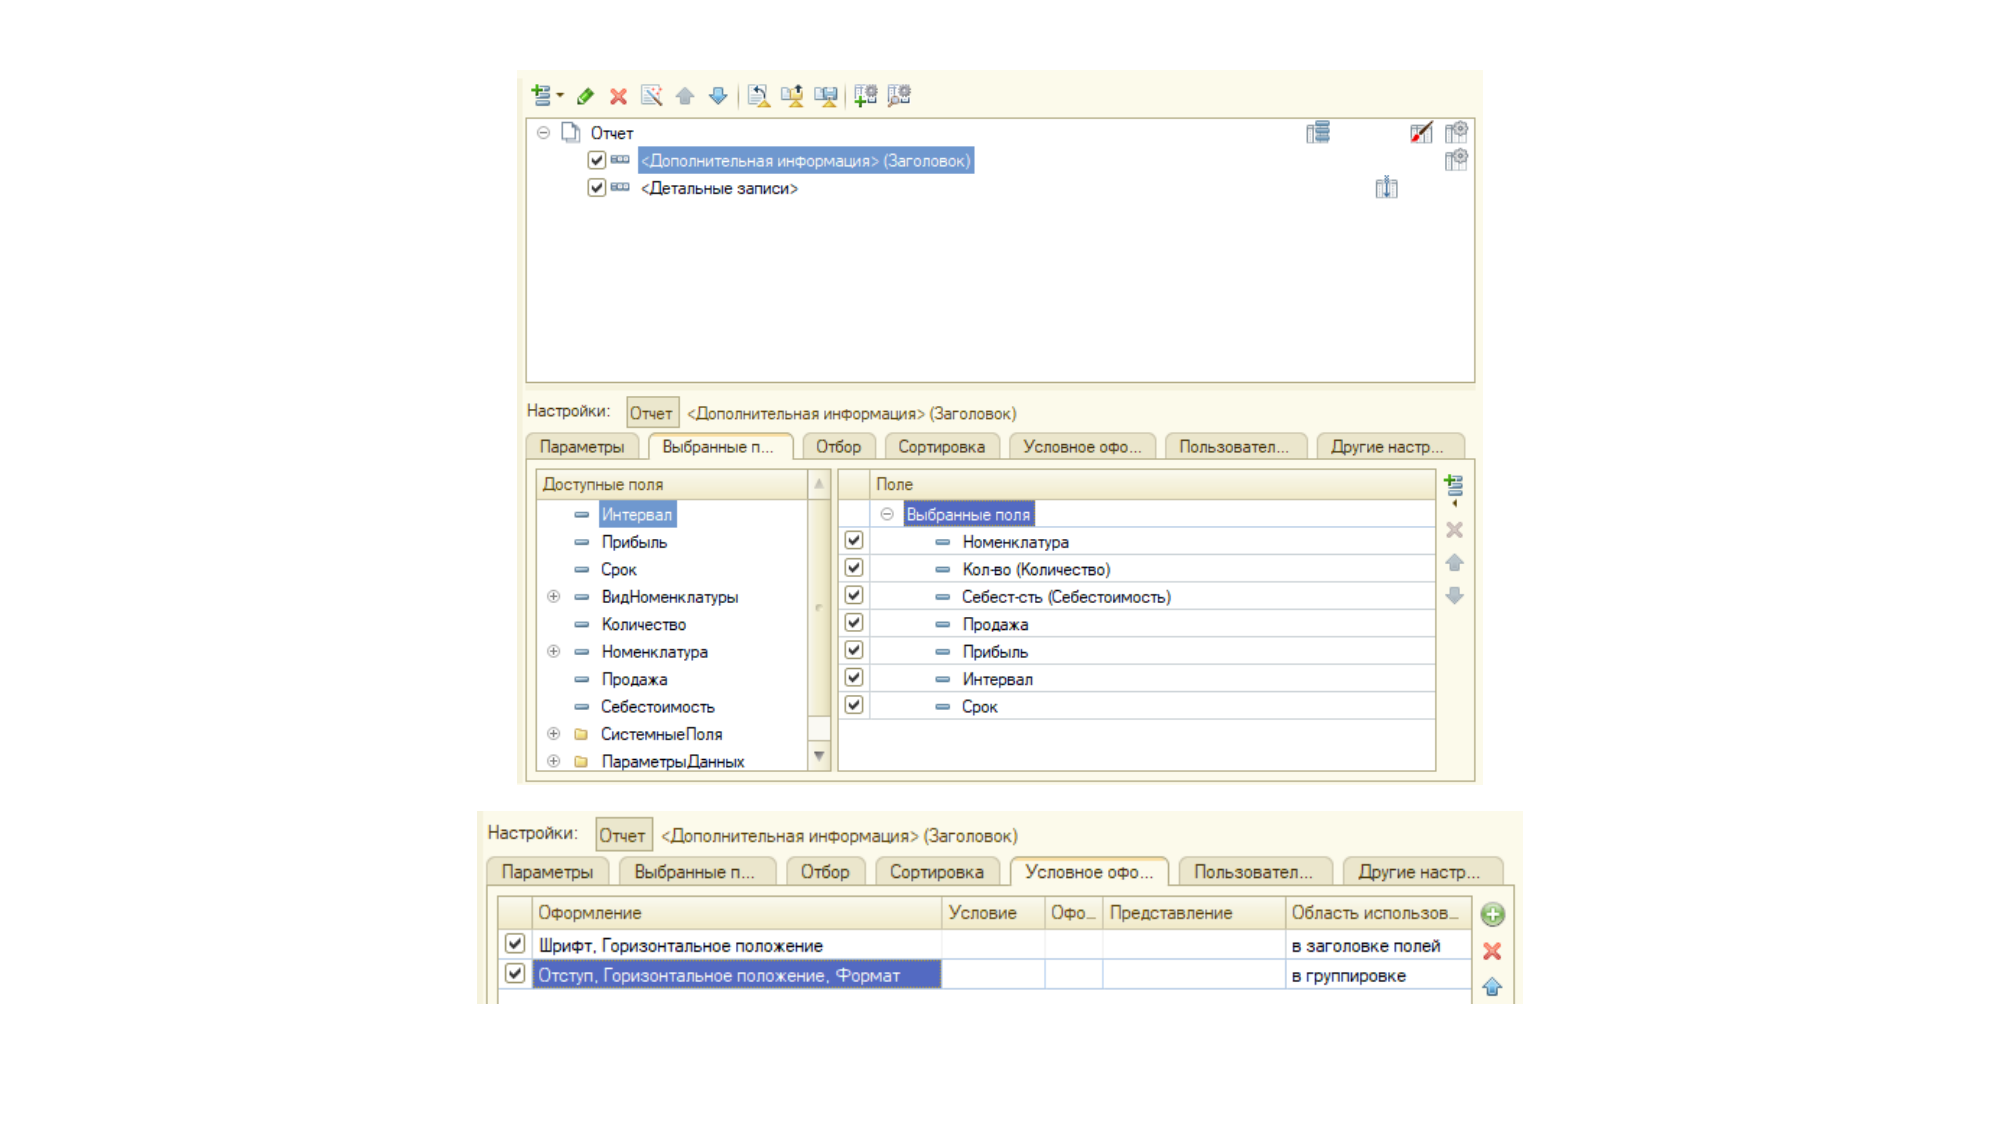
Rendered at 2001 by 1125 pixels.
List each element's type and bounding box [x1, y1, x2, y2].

picture [477, 811, 1523, 1005]
list [517, 70, 1483, 785]
